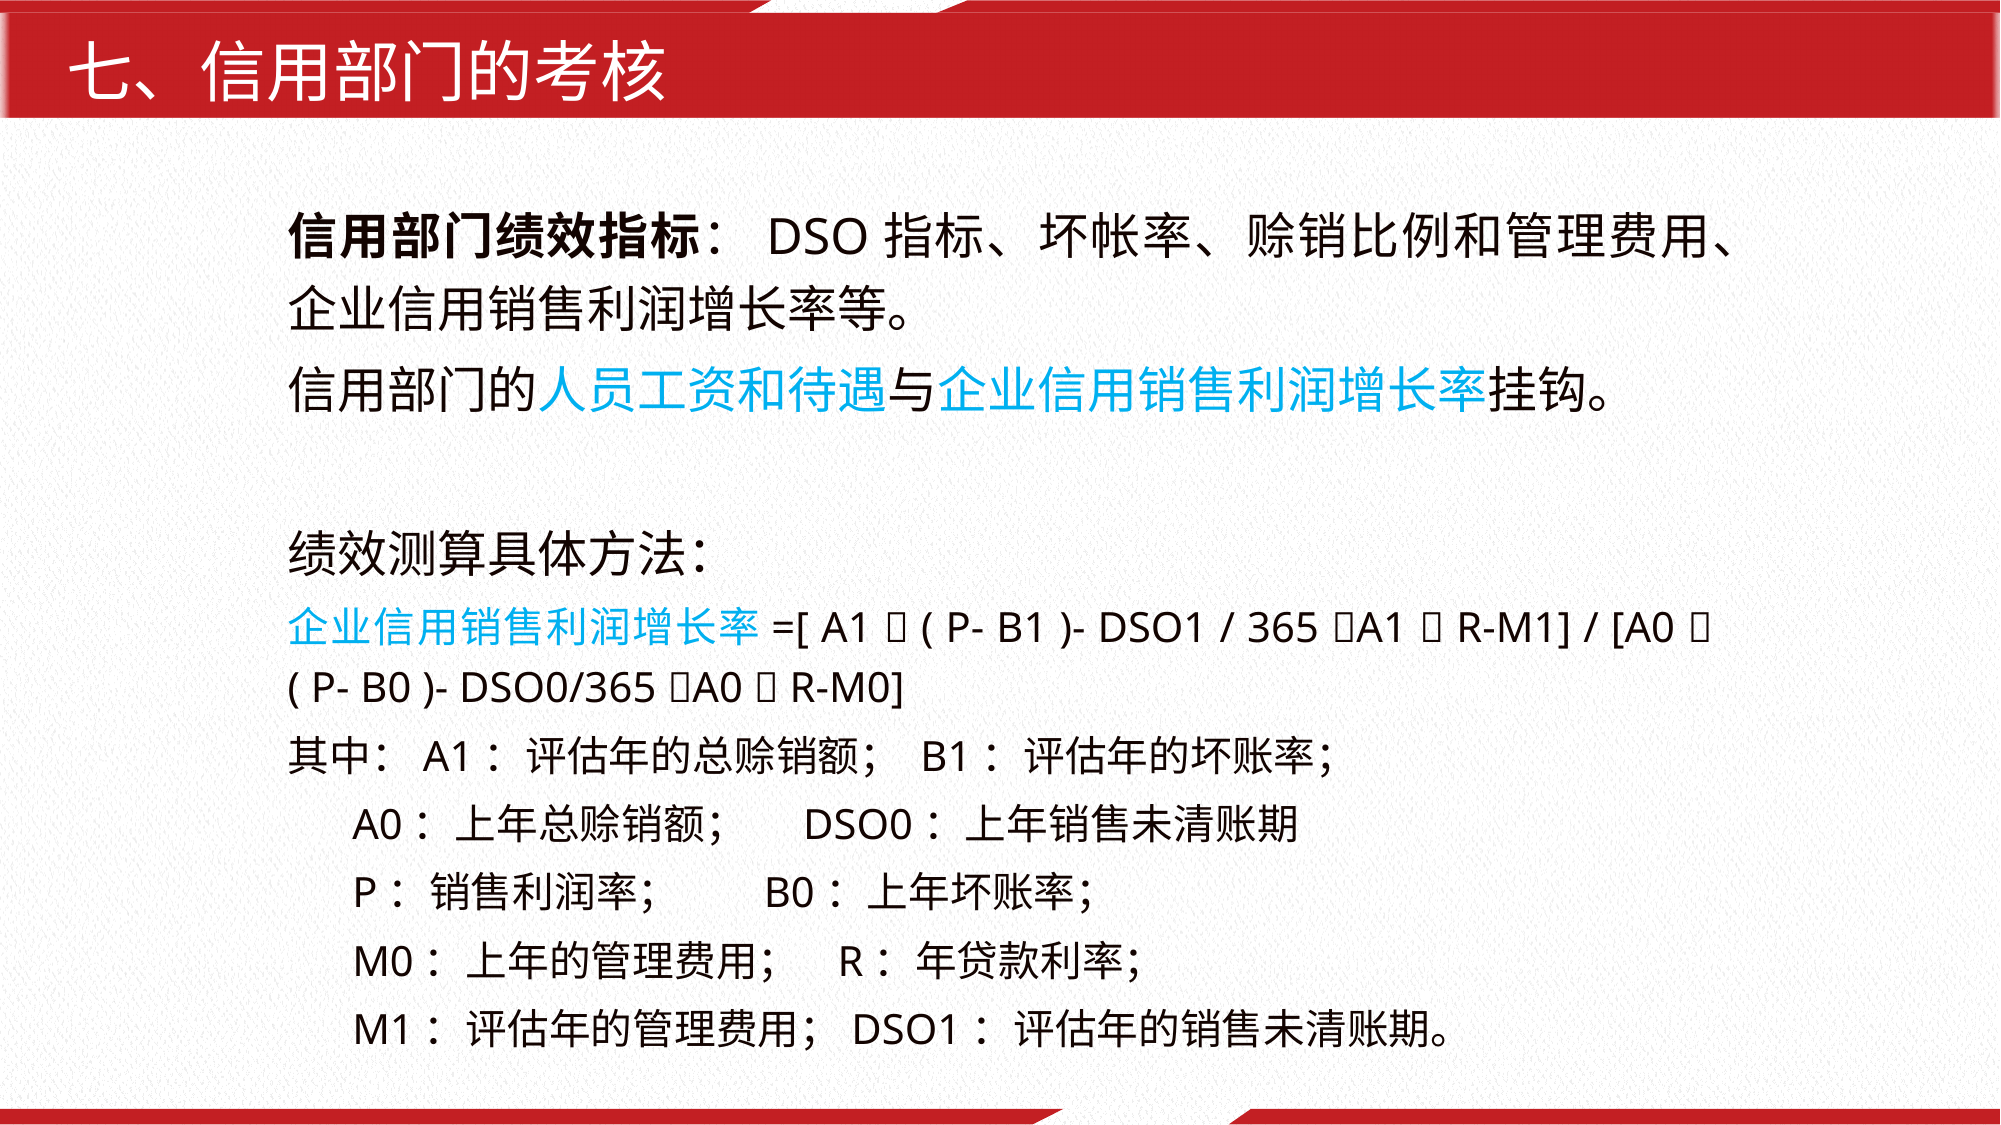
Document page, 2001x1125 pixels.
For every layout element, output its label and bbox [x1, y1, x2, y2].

picture [0, 12, 2000, 118]
text_box [0, 118, 2000, 1125]
text_box [0, 0, 2000, 12]
